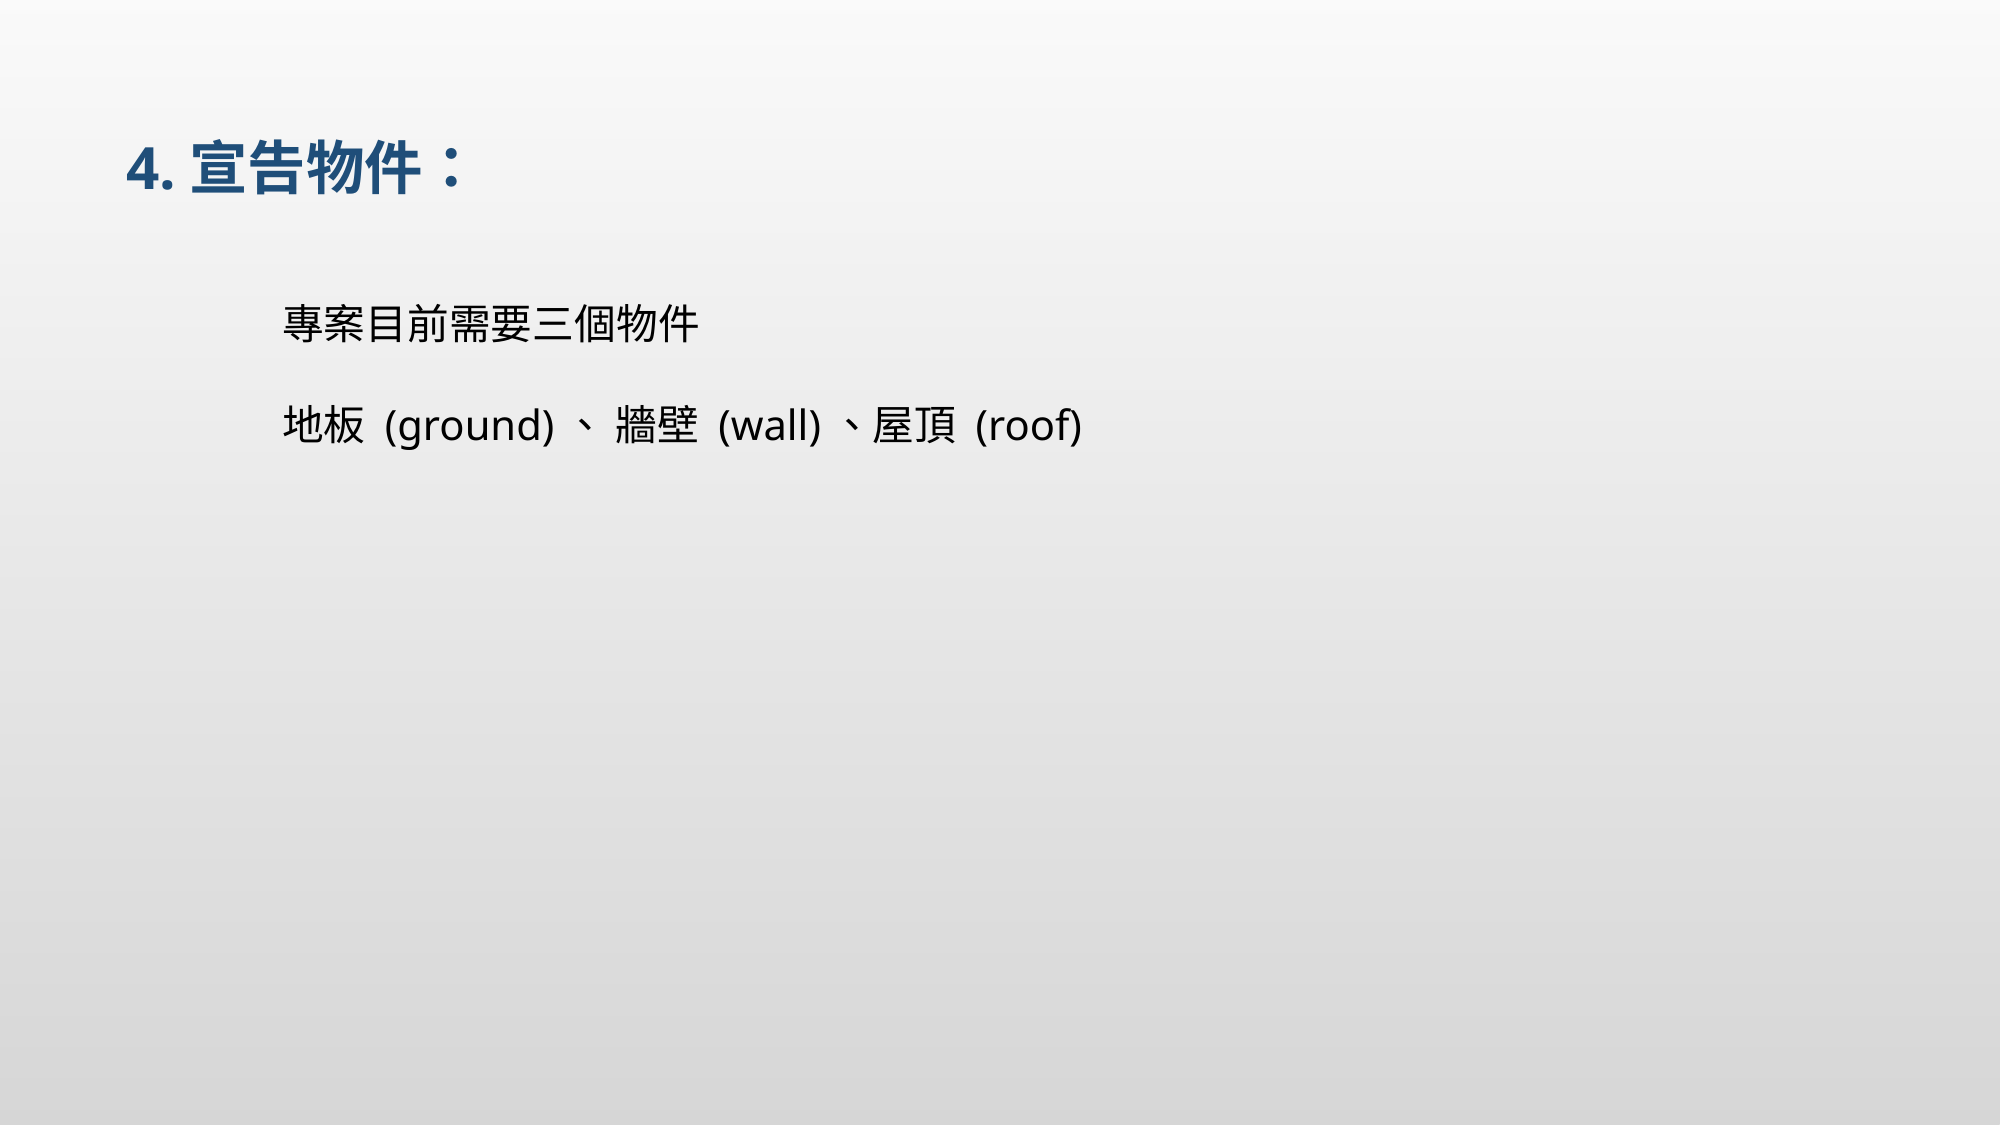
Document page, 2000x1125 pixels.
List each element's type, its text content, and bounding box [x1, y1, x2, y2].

text_box 4.宣告物件： [111, 91, 1954, 210]
text_box 專案目前需要三個物件 地板 (ground)、 牆壁 (wall)、屋頂 (roof) [267, 290, 1295, 456]
